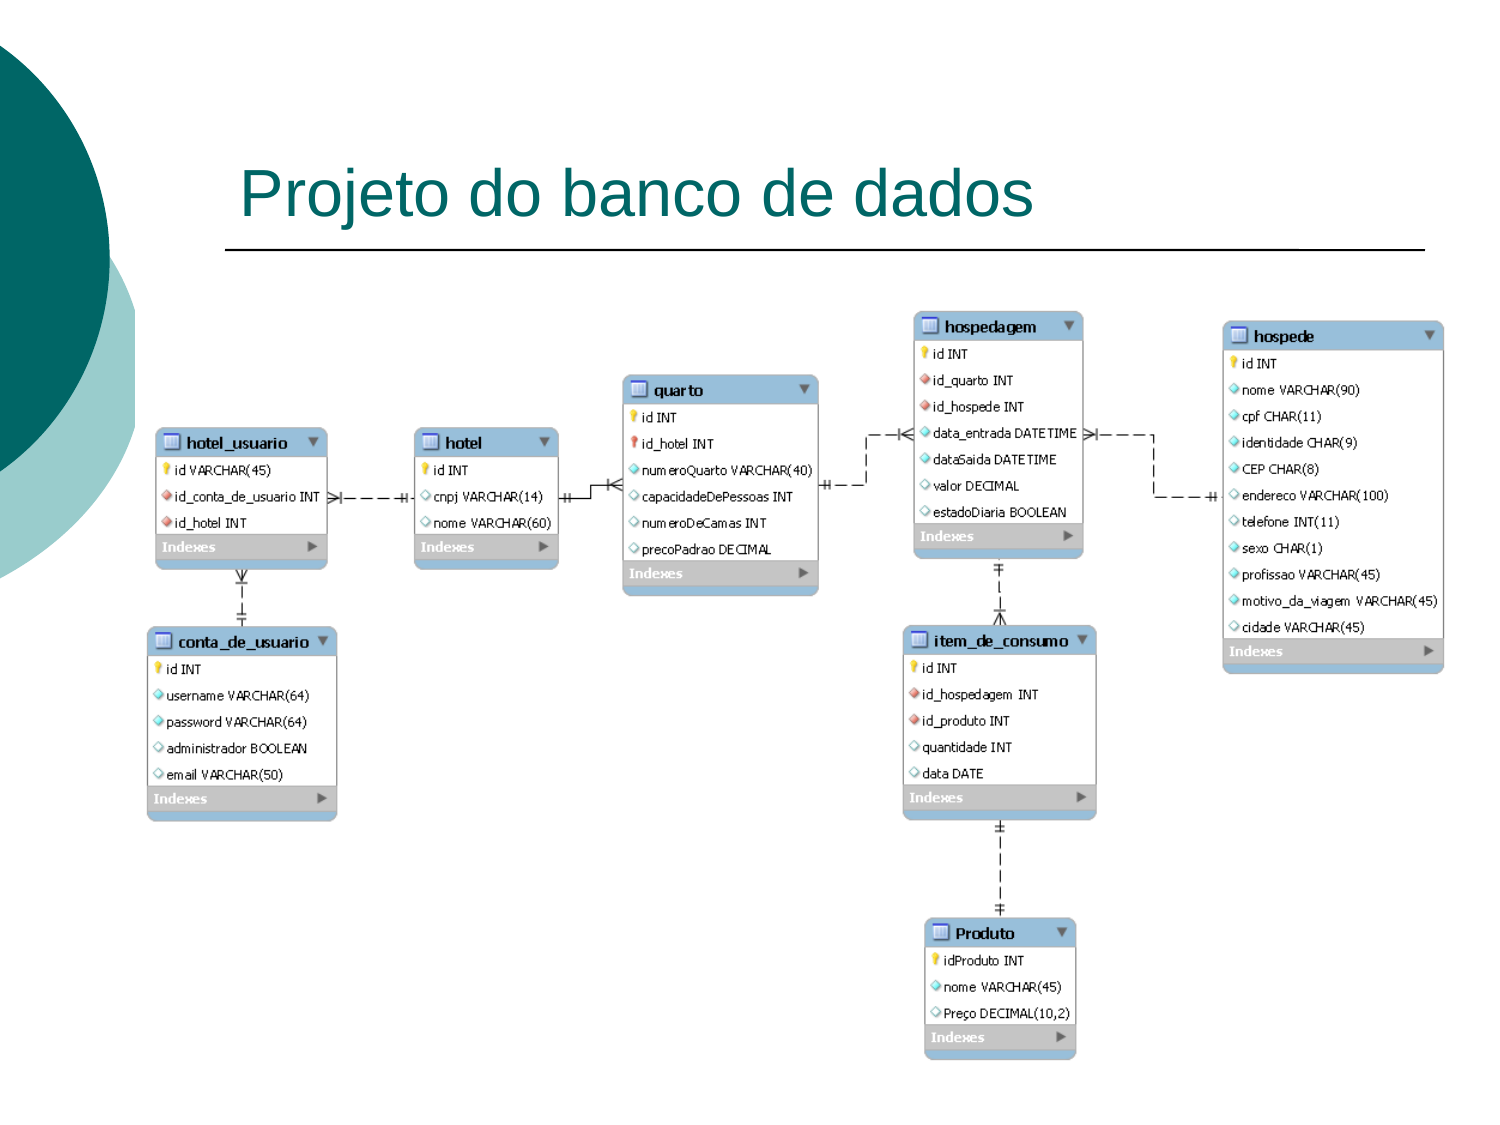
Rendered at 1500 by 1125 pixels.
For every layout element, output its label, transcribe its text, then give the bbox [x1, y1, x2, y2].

title Projeto do banco de dados [224, 49, 1425, 237]
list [135, 299, 1455, 1071]
